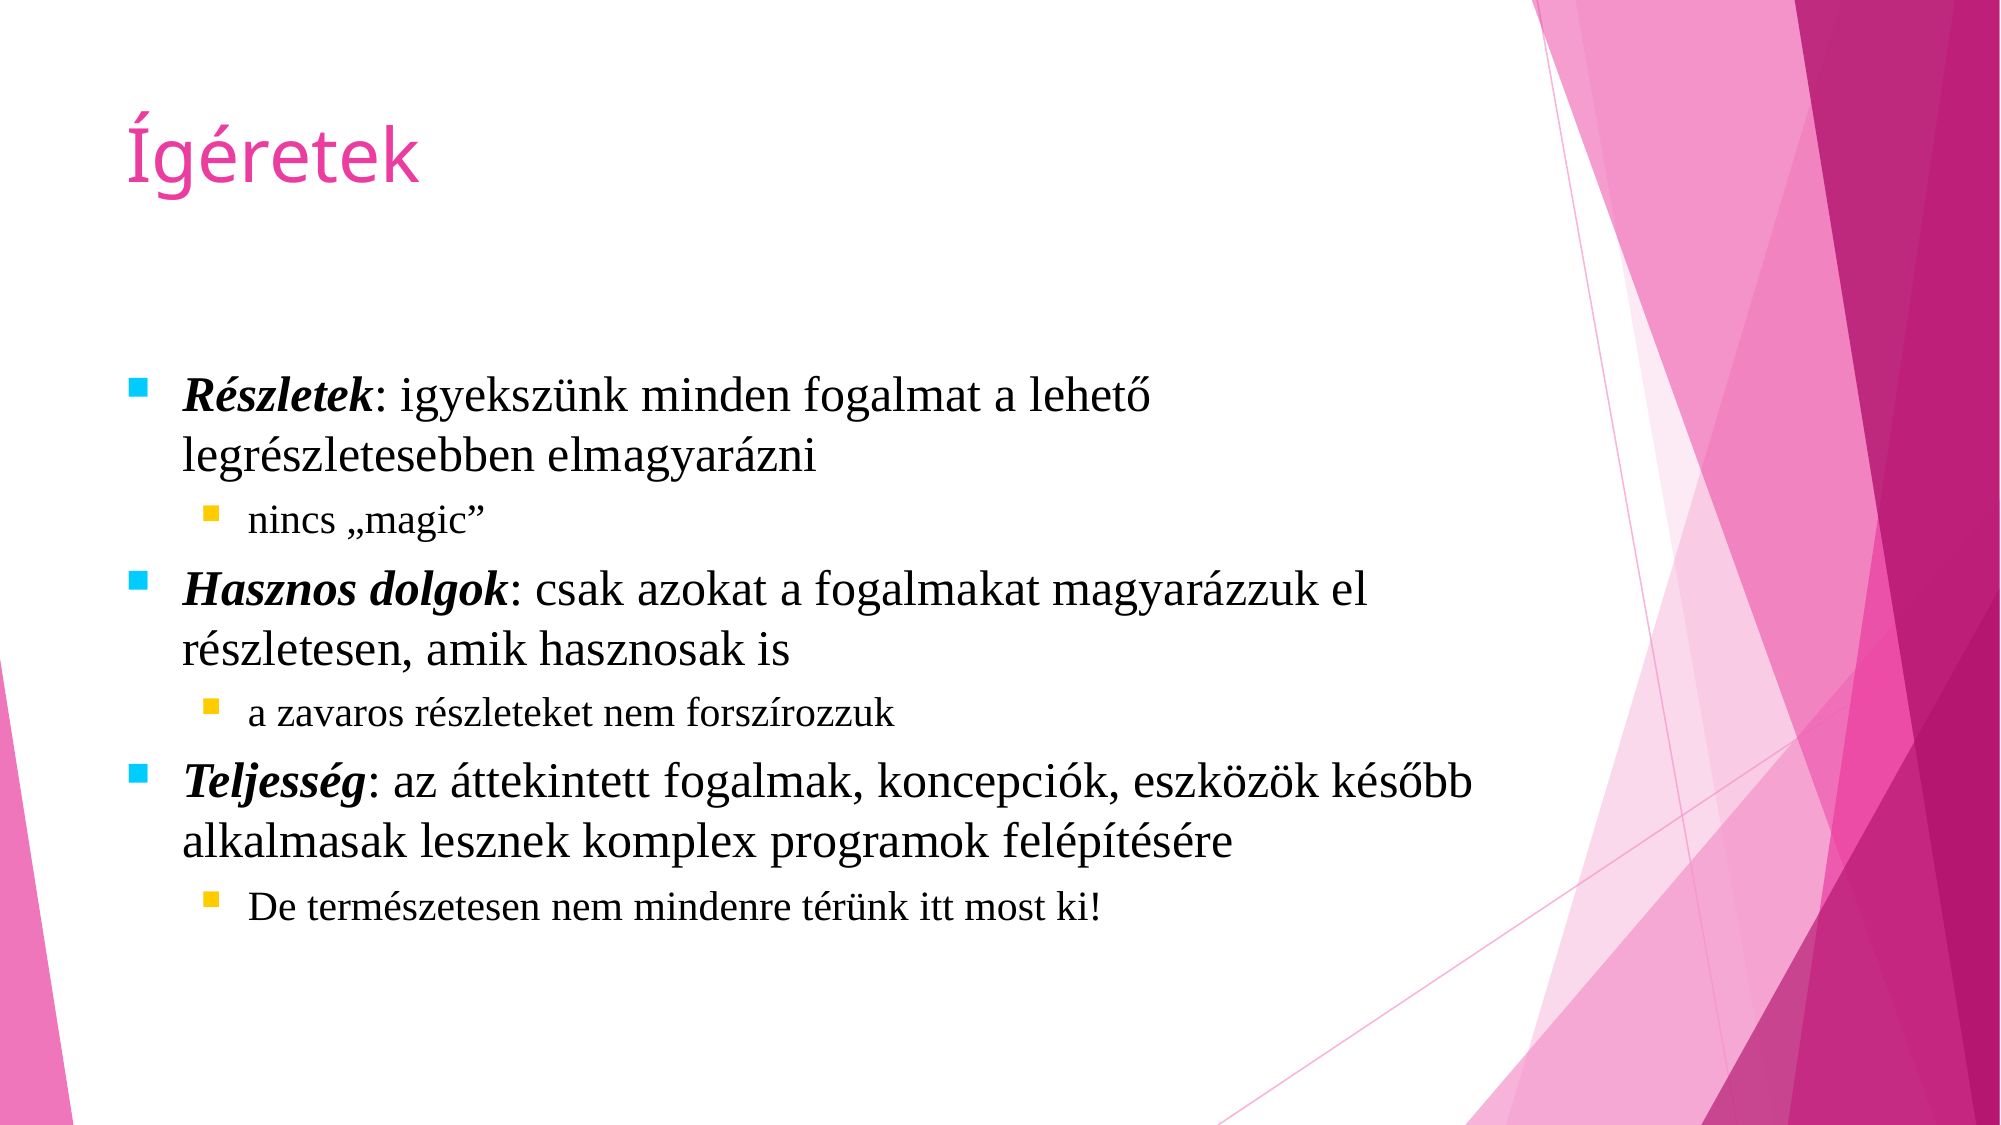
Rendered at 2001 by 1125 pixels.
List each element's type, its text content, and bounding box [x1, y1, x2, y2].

list Részletek: igyekszünk minden fogalmat a lehető legrészletesebben elmagyarázni nincs „magic” Hasznos dolgok: csak azokat a fogalmakat magyarázzuk el részletesen, amik hasznosak is a zavaros részleteket nem forszírozzuk Teljesség: az áttekintett fogalmak, koncepciók, eszközök később alkalmasak lesznek komplex programok felépítésére De természetesen nem mindenre térünk itt most ki! [111, 354, 1522, 992]
title Ígéretek [111, 99, 1522, 317]
